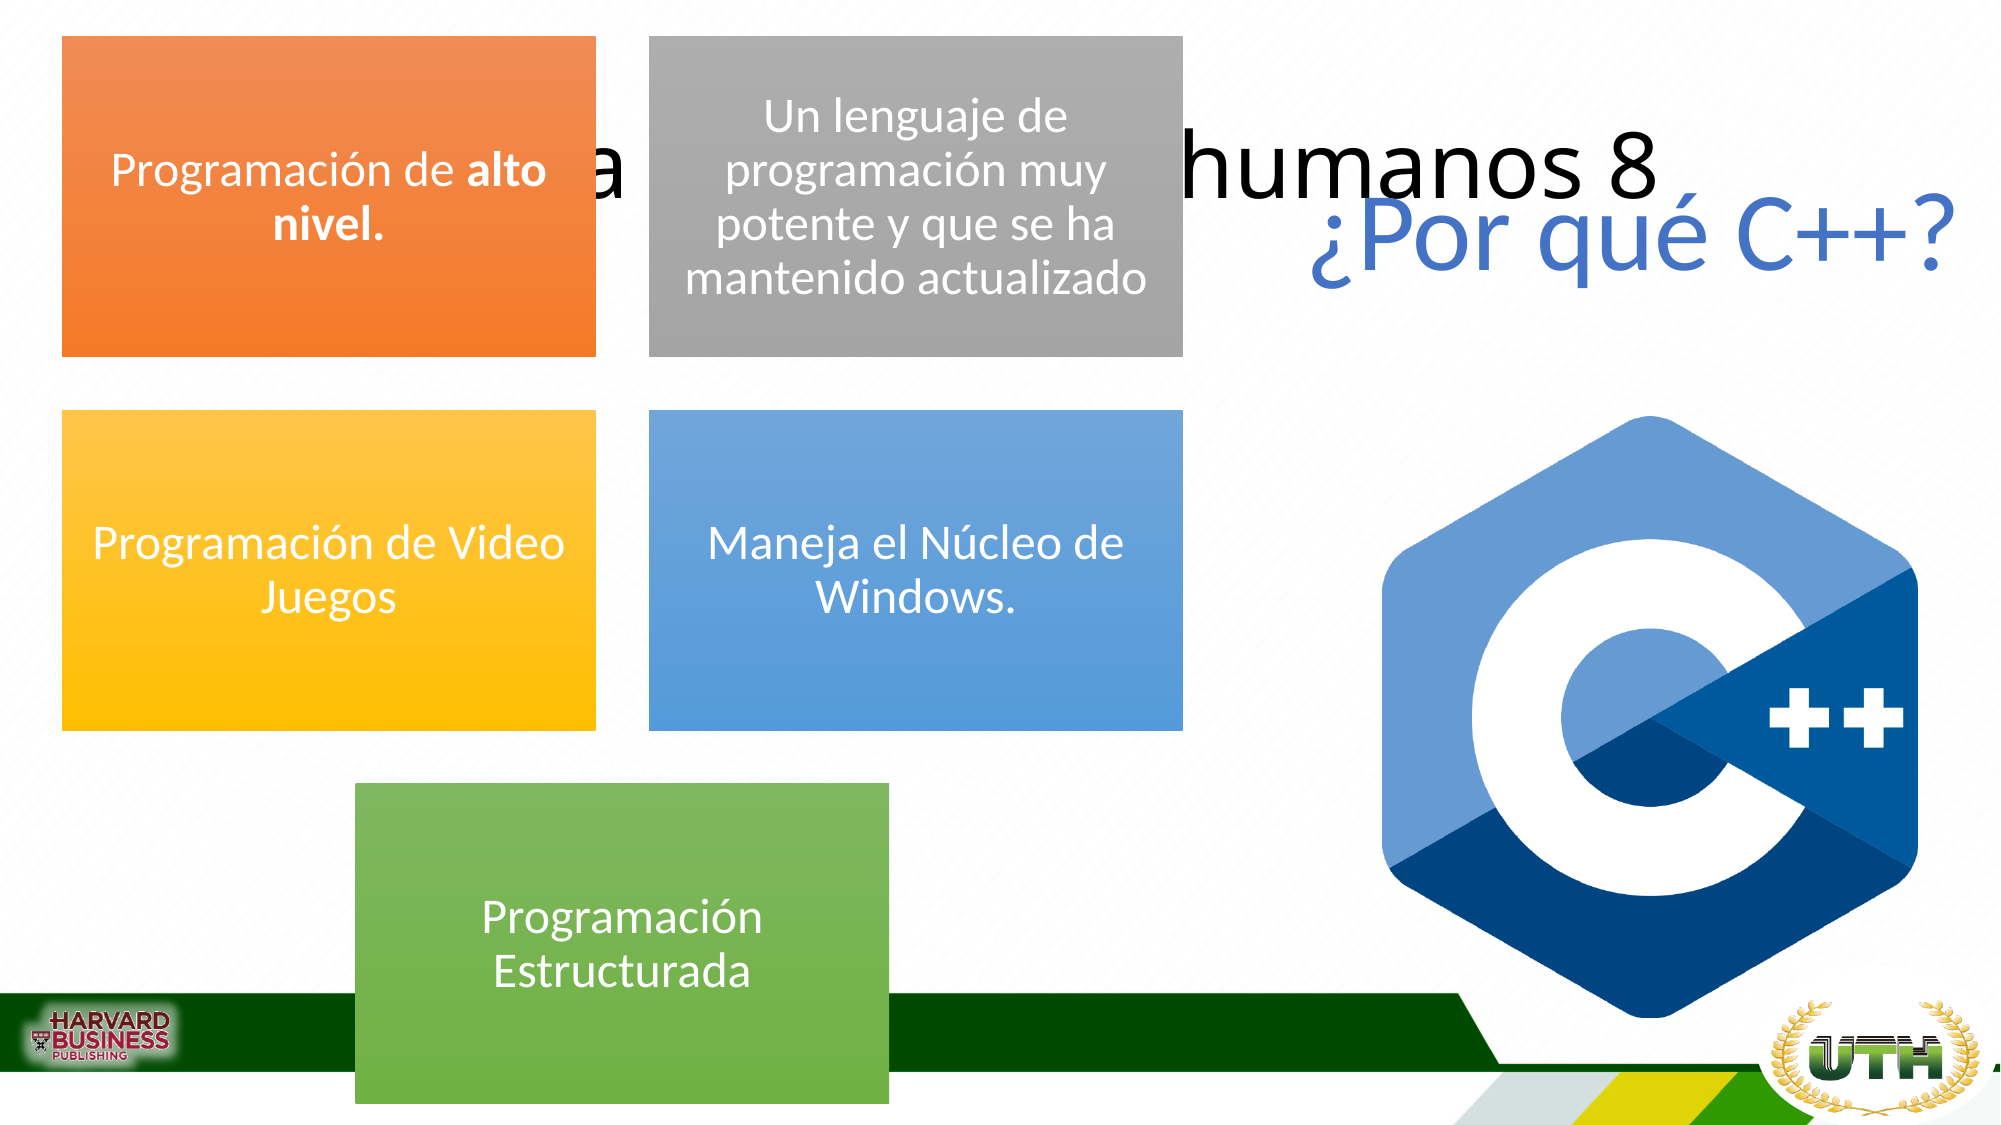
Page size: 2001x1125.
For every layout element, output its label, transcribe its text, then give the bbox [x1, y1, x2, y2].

picture [0, 0, 2001, 1125]
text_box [0, 36, 1383, 1105]
text_box ¿Por qué C++? [1383, 150, 1977, 301]
title Diapositiva de recursos humanos 8 [1383, 59, 1863, 150]
